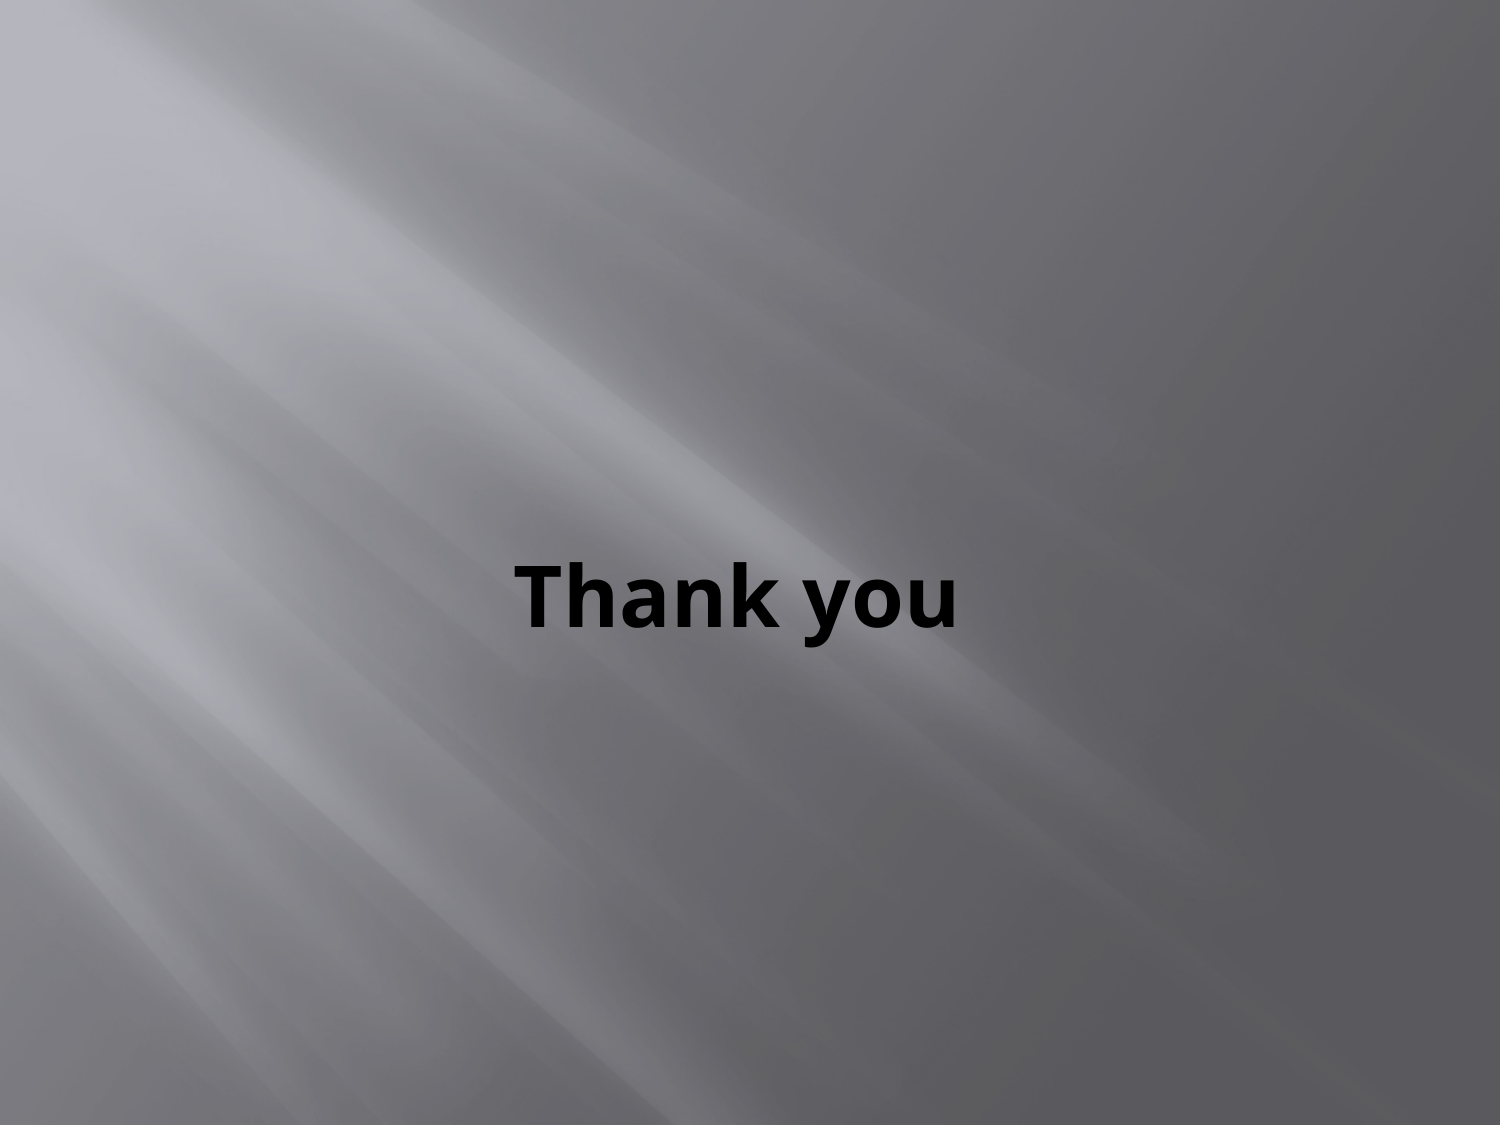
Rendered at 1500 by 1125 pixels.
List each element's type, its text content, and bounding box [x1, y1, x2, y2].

title Thank you [62, 500, 1413, 688]
